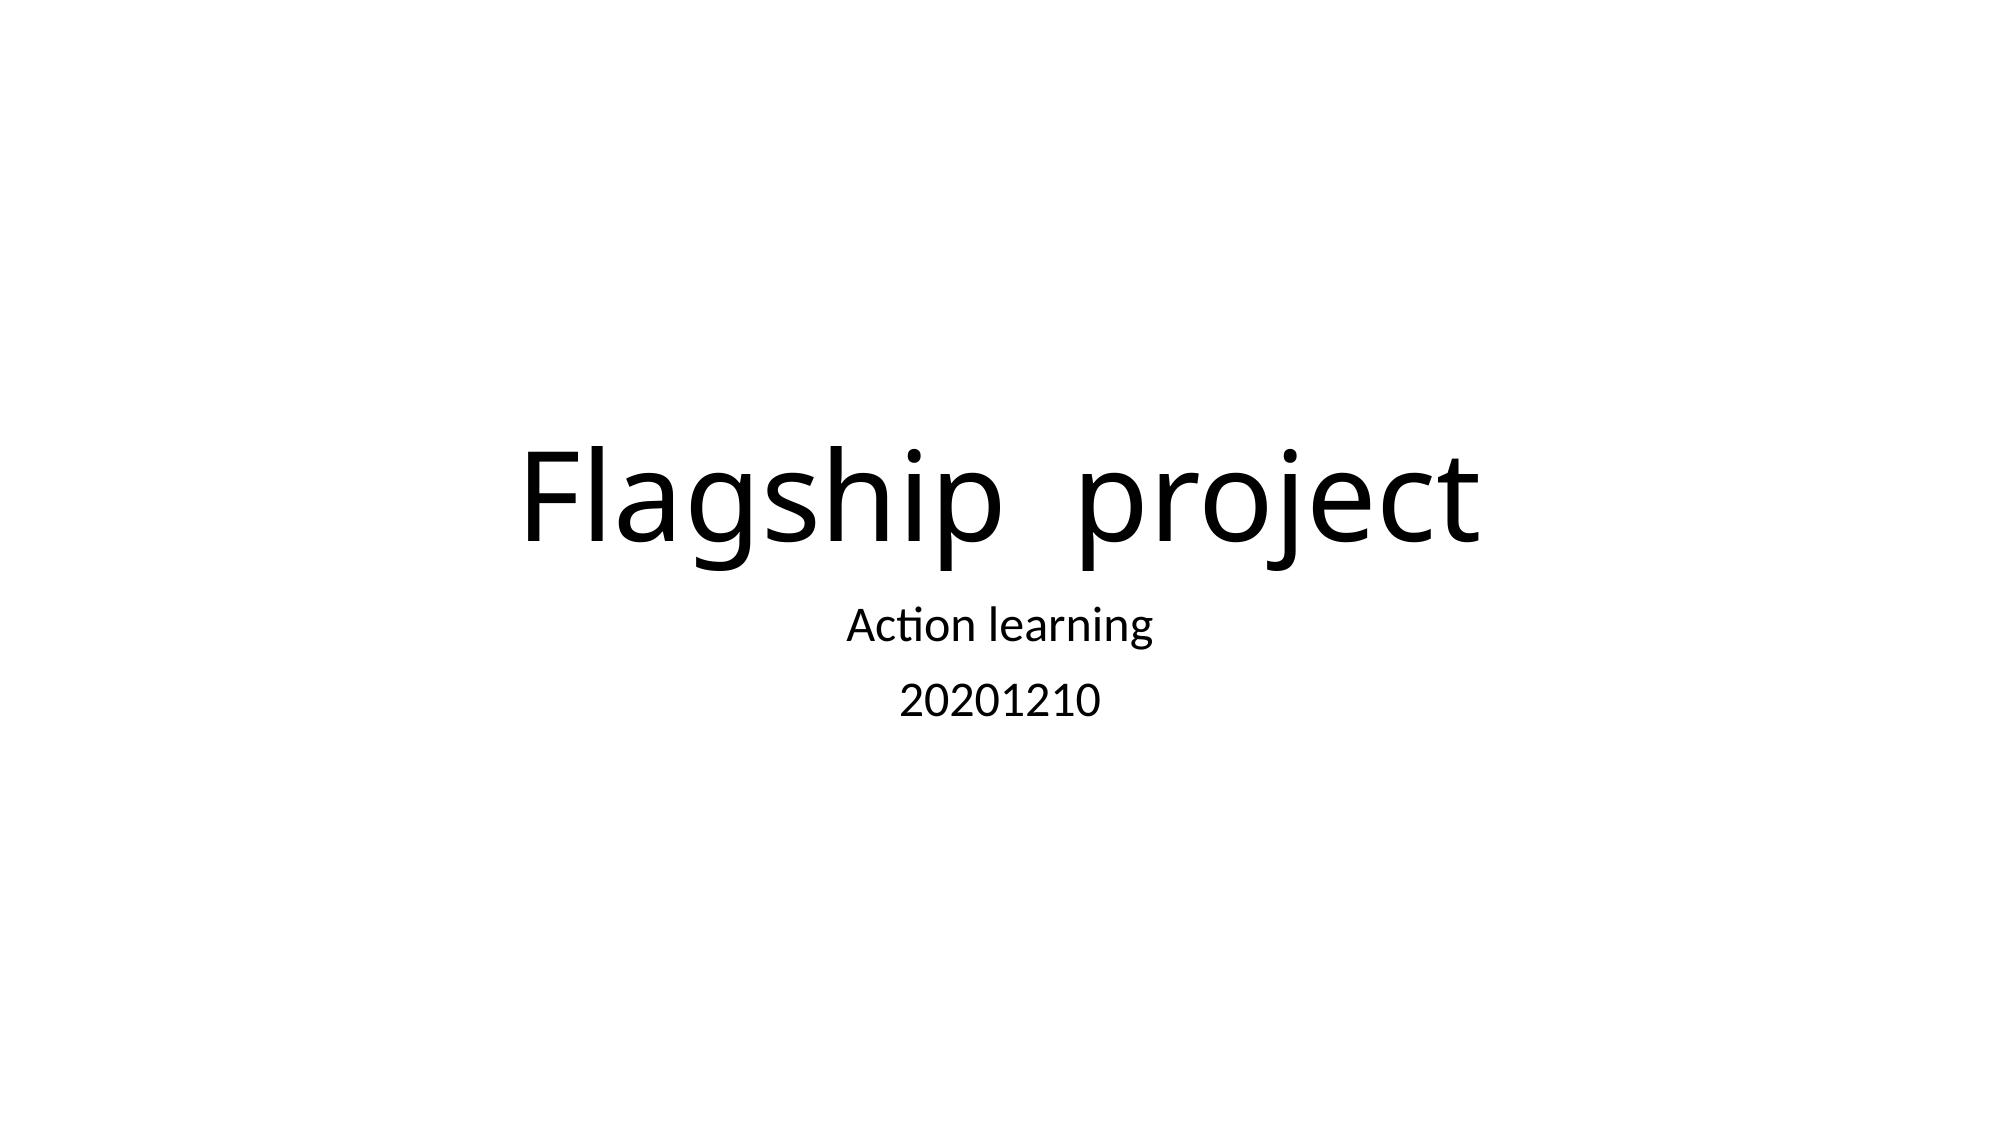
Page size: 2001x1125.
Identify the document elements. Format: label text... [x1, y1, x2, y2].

title Flagship project [249, 184, 1750, 576]
subtitle Action learning 20201210 [249, 590, 1750, 863]
